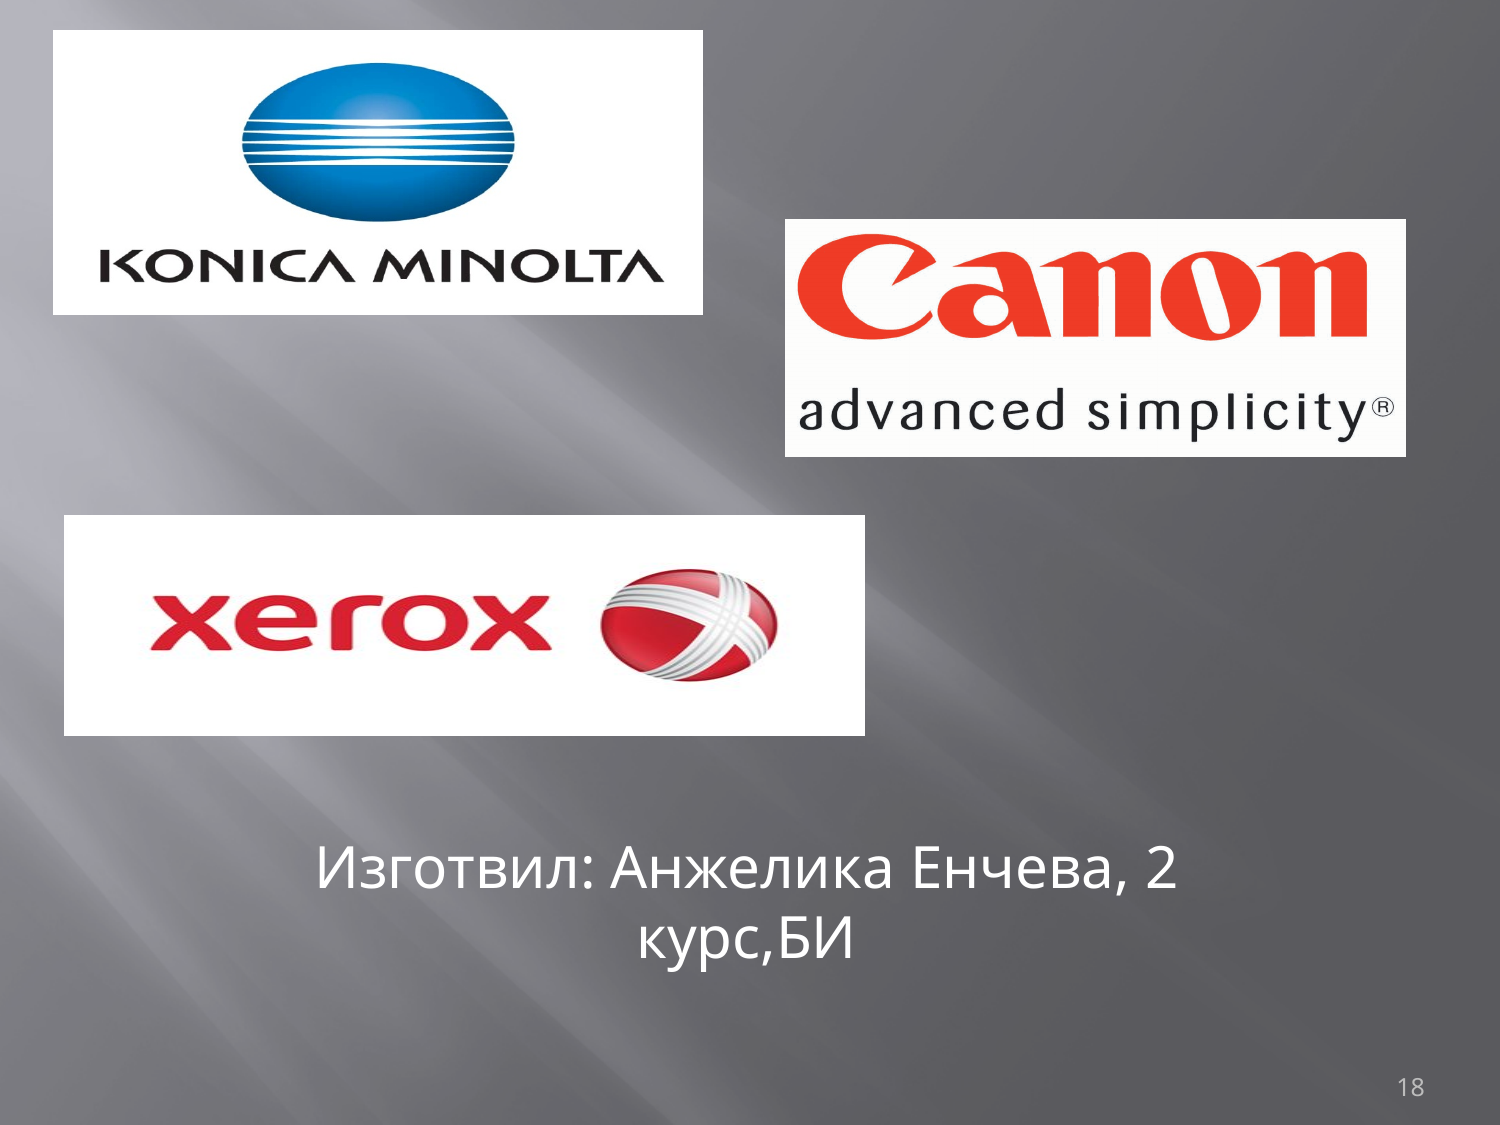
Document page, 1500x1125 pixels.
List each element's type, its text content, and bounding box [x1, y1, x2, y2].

picture [52, 30, 703, 315]
picture [64, 514, 866, 736]
slide_number 18 [1299, 1052, 1425, 1113]
subtitle Изготвил: Анжелика Енчева, 2 курс,БИ [194, 822, 1299, 929]
picture [785, 219, 1406, 457]
